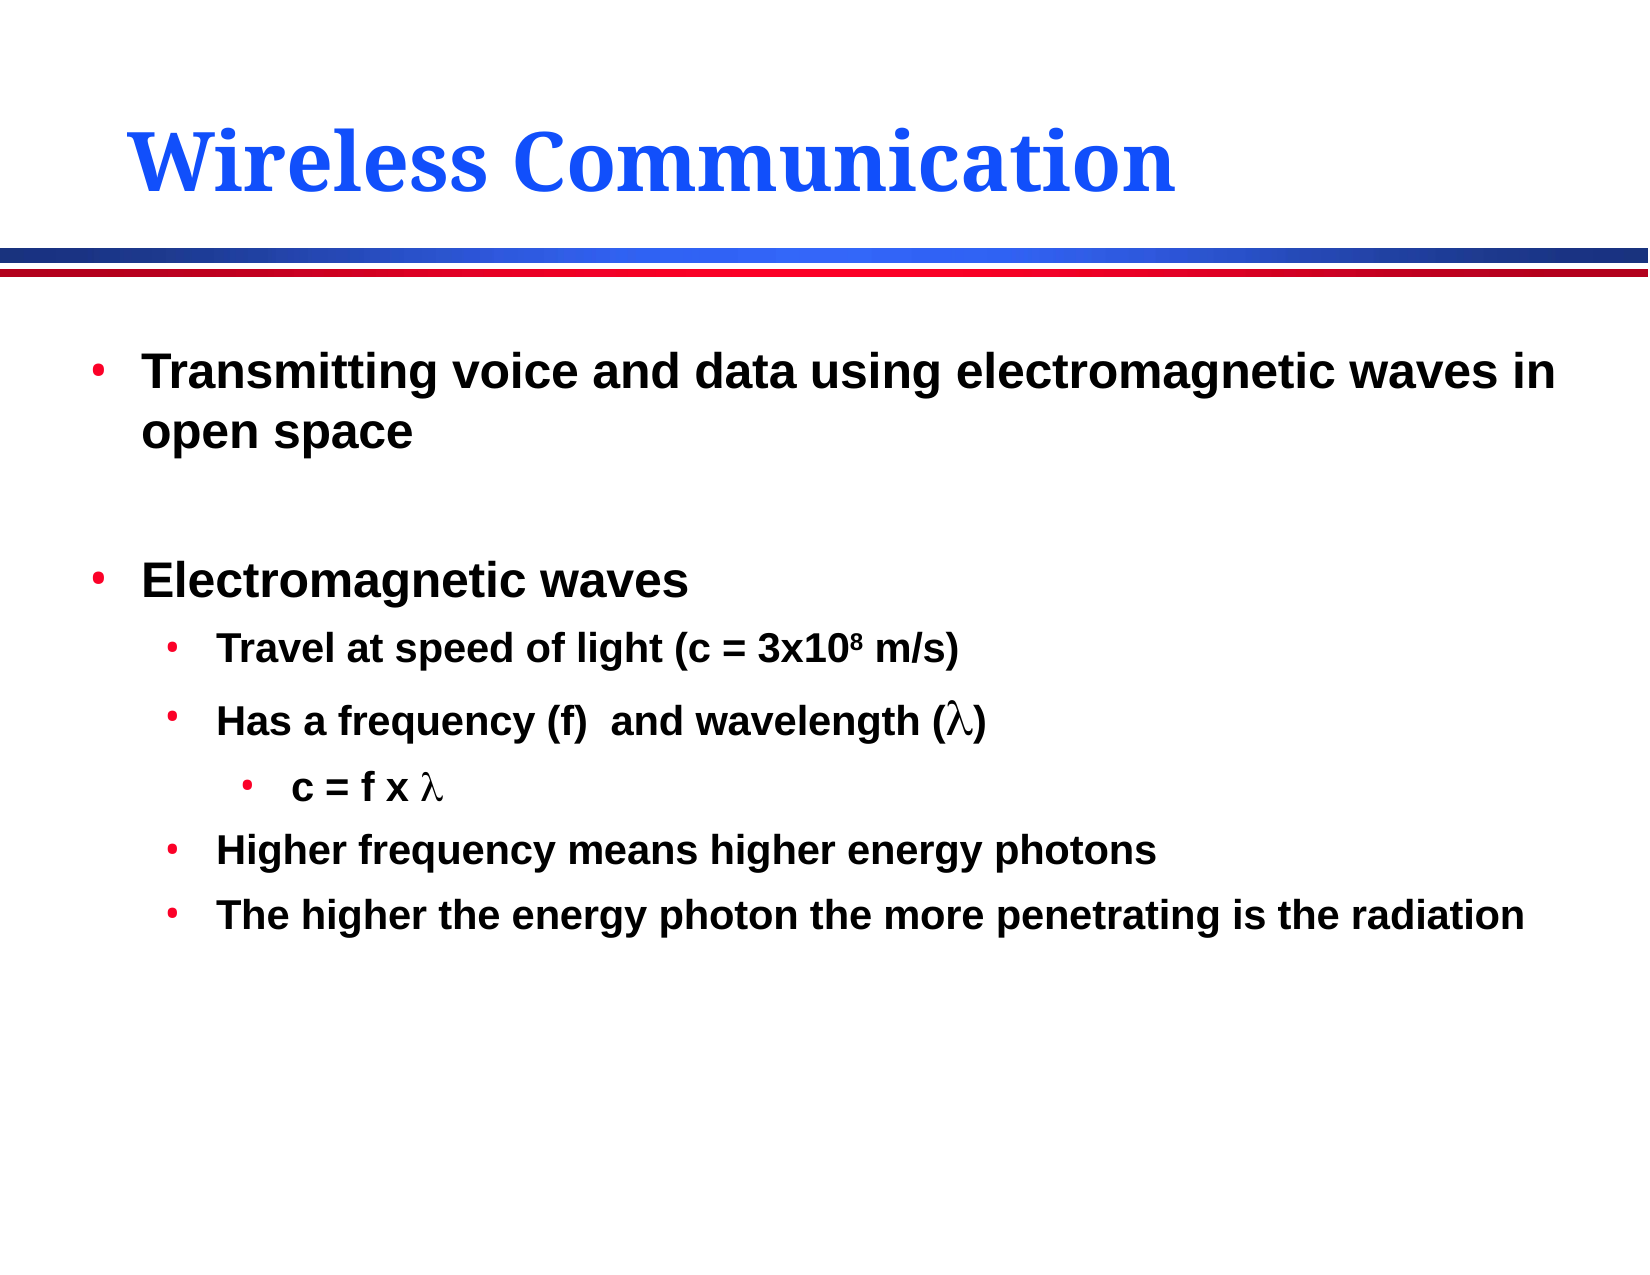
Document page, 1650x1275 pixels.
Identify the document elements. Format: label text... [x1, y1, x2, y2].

picture [0, 269, 125, 277]
title Wireless Communication [125, 106, 1365, 322]
picture [1365, 269, 1648, 277]
picture [1365, 248, 1648, 263]
picture [0, 248, 125, 263]
text_box Transmitting voice and data using electromagnetic waves in open space Electromagnetic waves Travel at speed of light (c = 3x108 m/s) Has a frequency (f) and wavelength (l) c = f x l Higher frequency means higher energy photons The higher the energy photon the more penetrating is the radiation [87, 324, 1613, 938]
